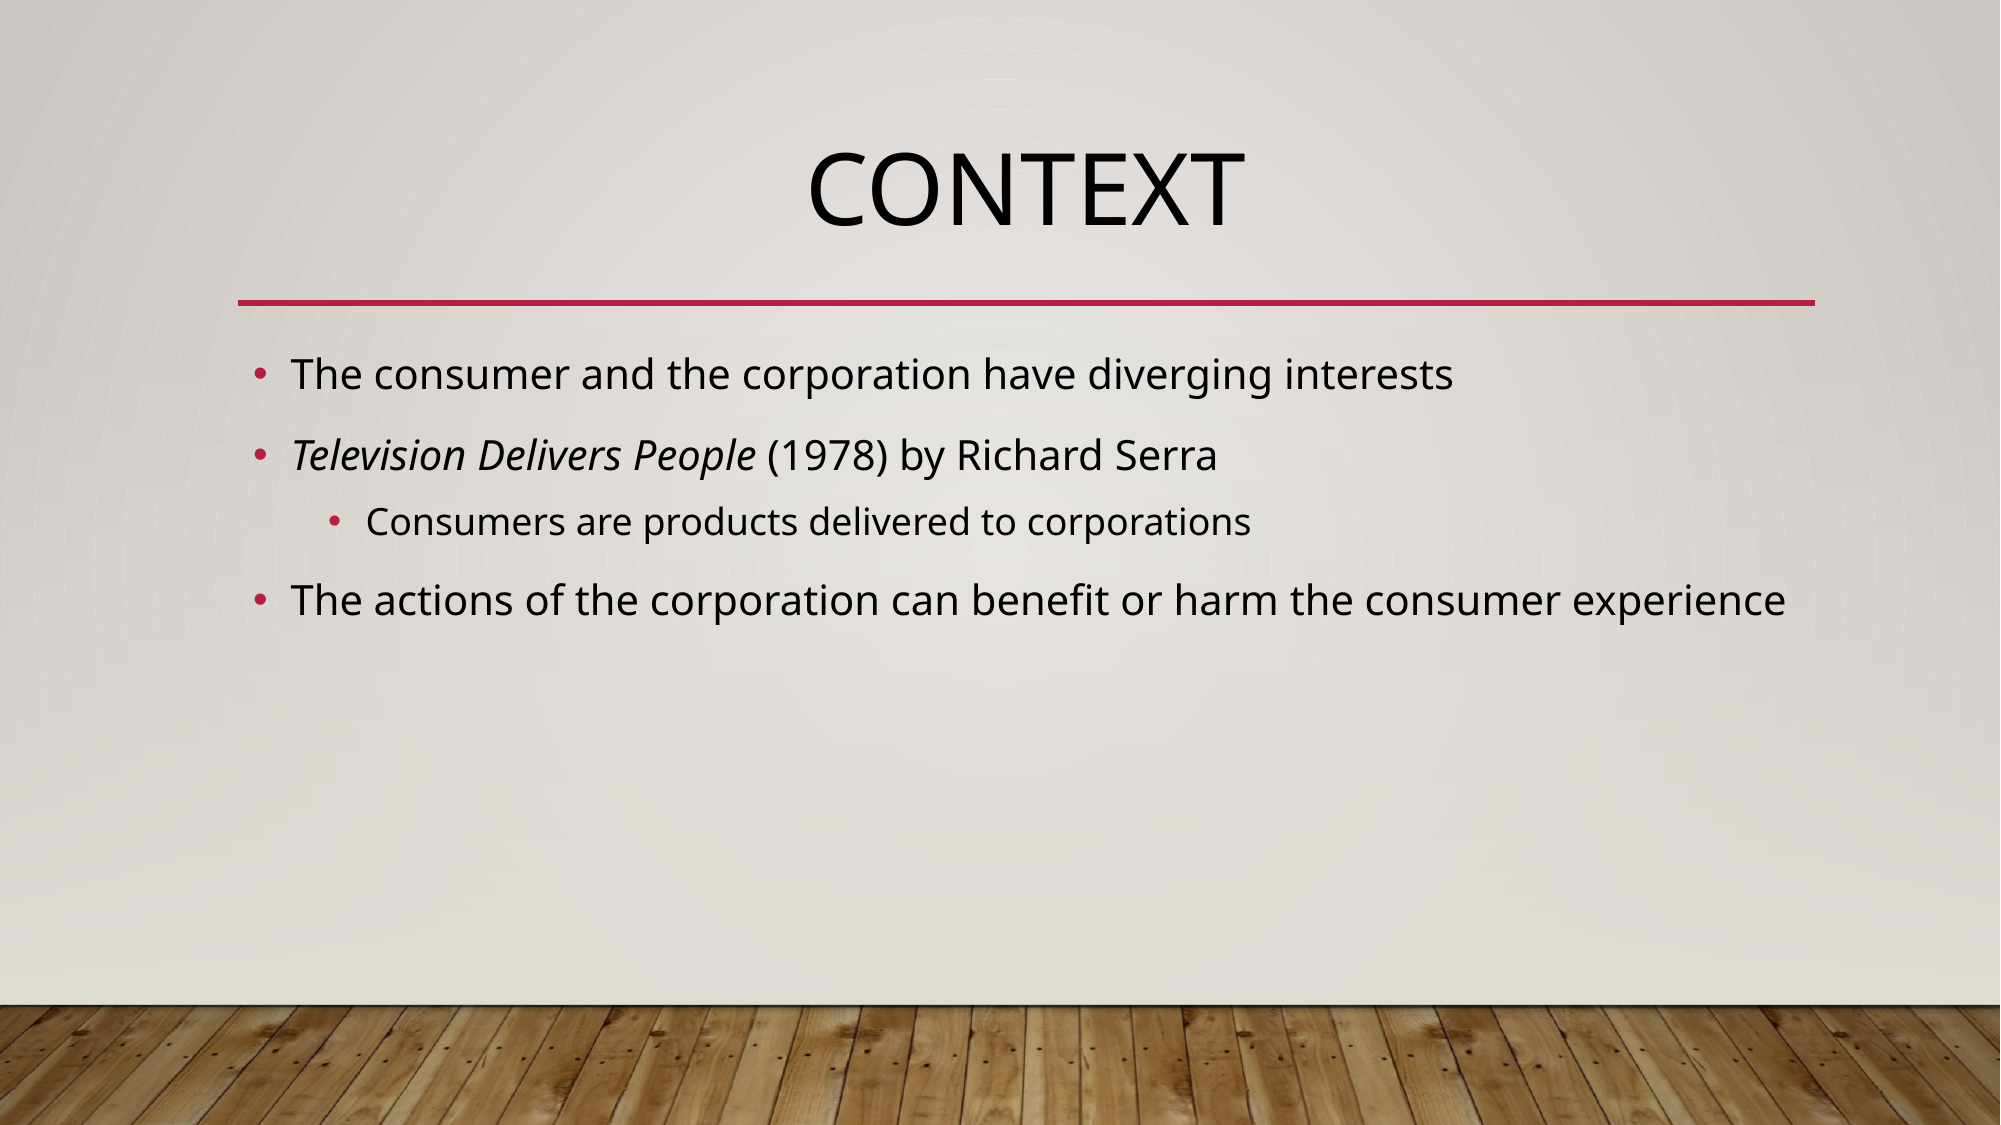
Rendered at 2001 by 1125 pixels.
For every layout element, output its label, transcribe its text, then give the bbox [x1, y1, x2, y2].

title Context [238, 131, 1814, 305]
list The consumer and the corporation have diverging interests Television Delivers People (1978) by Richard Serra Consumers are products delivered to corporations The actions of the corporation can benefit or harm the consumer experience [238, 330, 1814, 897]
picture [0, 1005, 2000, 1125]
